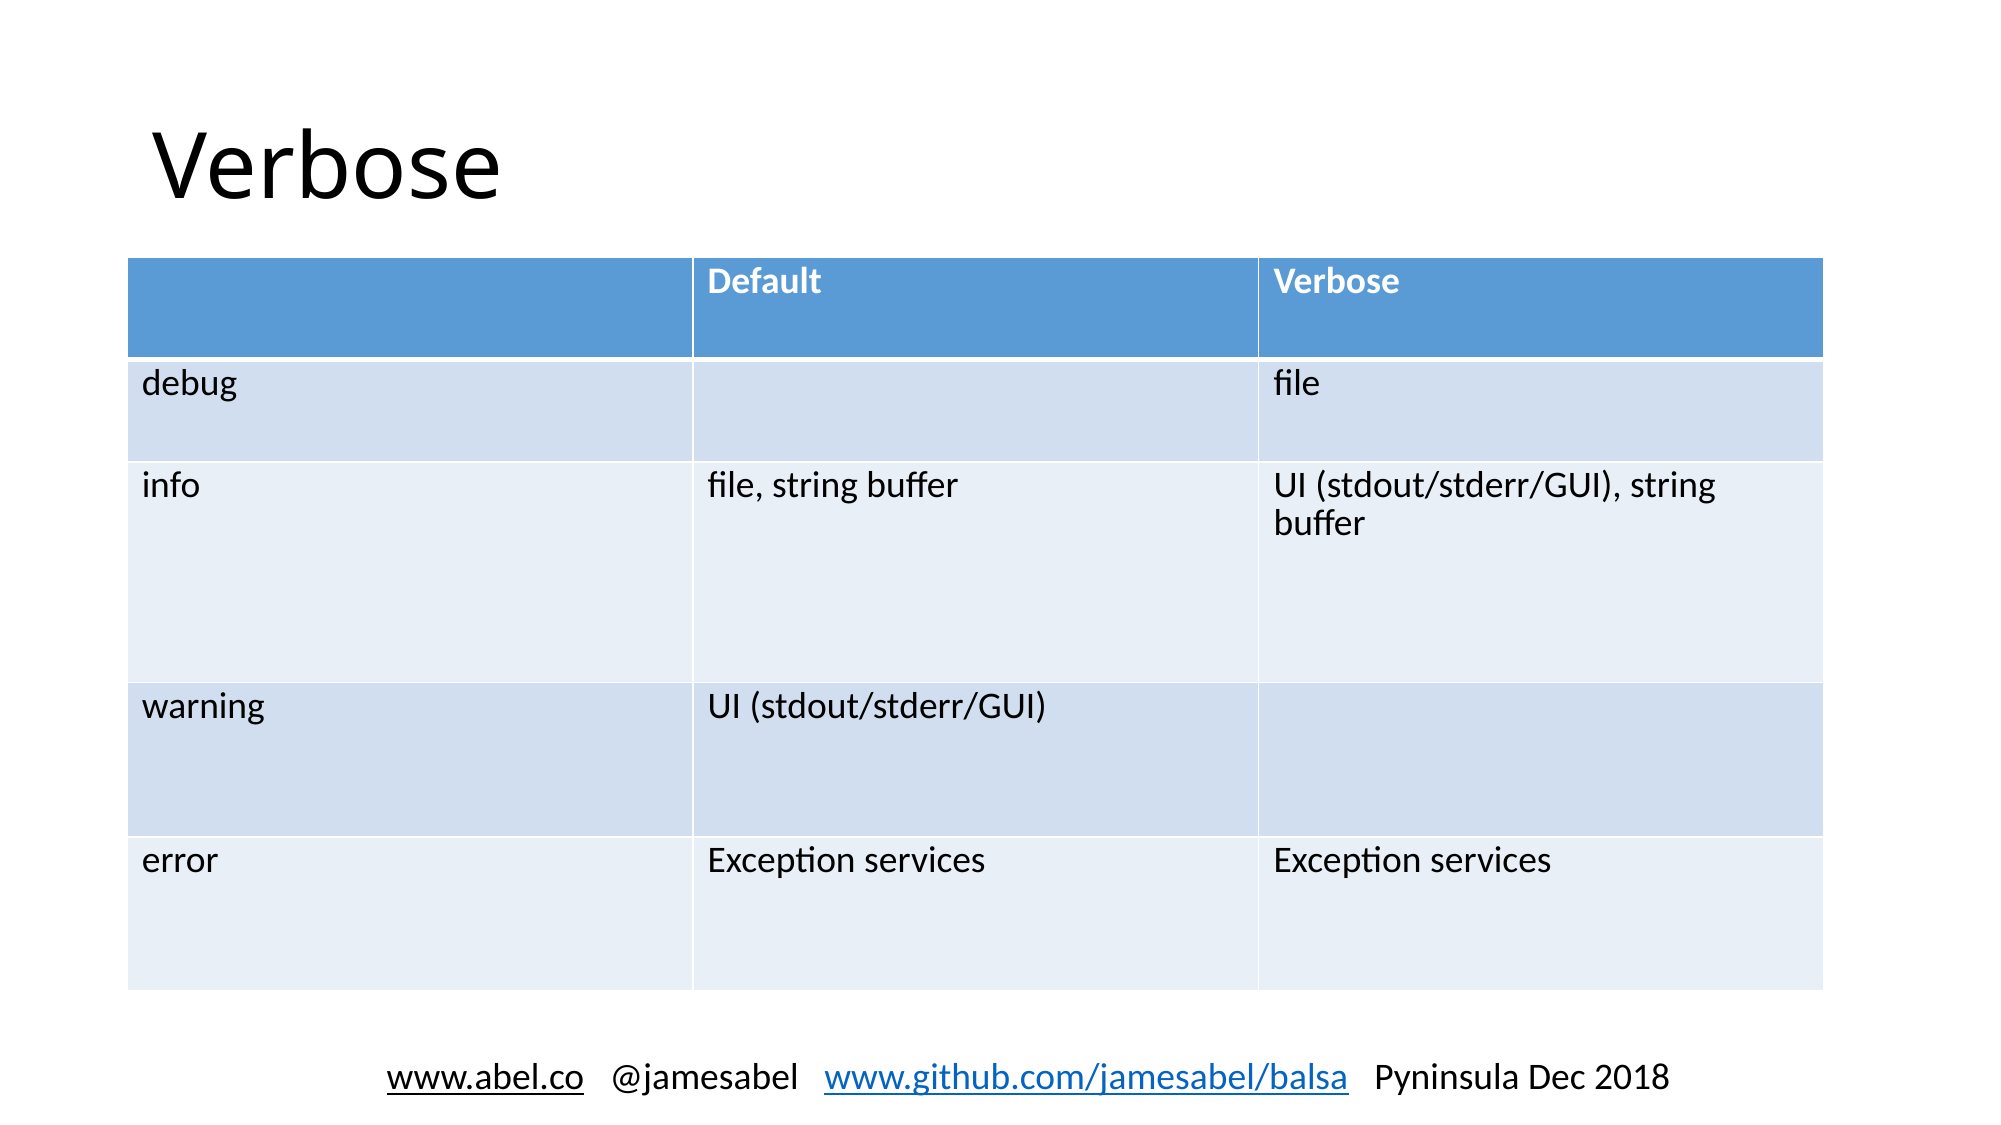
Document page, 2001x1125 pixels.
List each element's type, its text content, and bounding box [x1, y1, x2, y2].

title Verbose [137, 59, 1863, 278]
table_cell Exception services [1259, 838, 1823, 990]
table_header [128, 258, 692, 357]
table_cell error [128, 838, 692, 990]
table_cell Exception services [694, 838, 1258, 990]
table_cell warning [128, 683, 692, 836]
table_header Verbose [1259, 258, 1823, 357]
table_cell debug [128, 362, 692, 461]
table_cell [1259, 683, 1823, 836]
table_cell [694, 362, 1258, 461]
table_cell UI (stdout/stderr/GUI), string buffer [1259, 463, 1823, 682]
table_cell file, string buffer [694, 463, 1258, 682]
table_cell file [1259, 362, 1823, 461]
table_header Default [694, 258, 1258, 357]
table_cell info [128, 463, 692, 682]
table_cell UI (stdout/stderr/GUI) [694, 683, 1258, 836]
